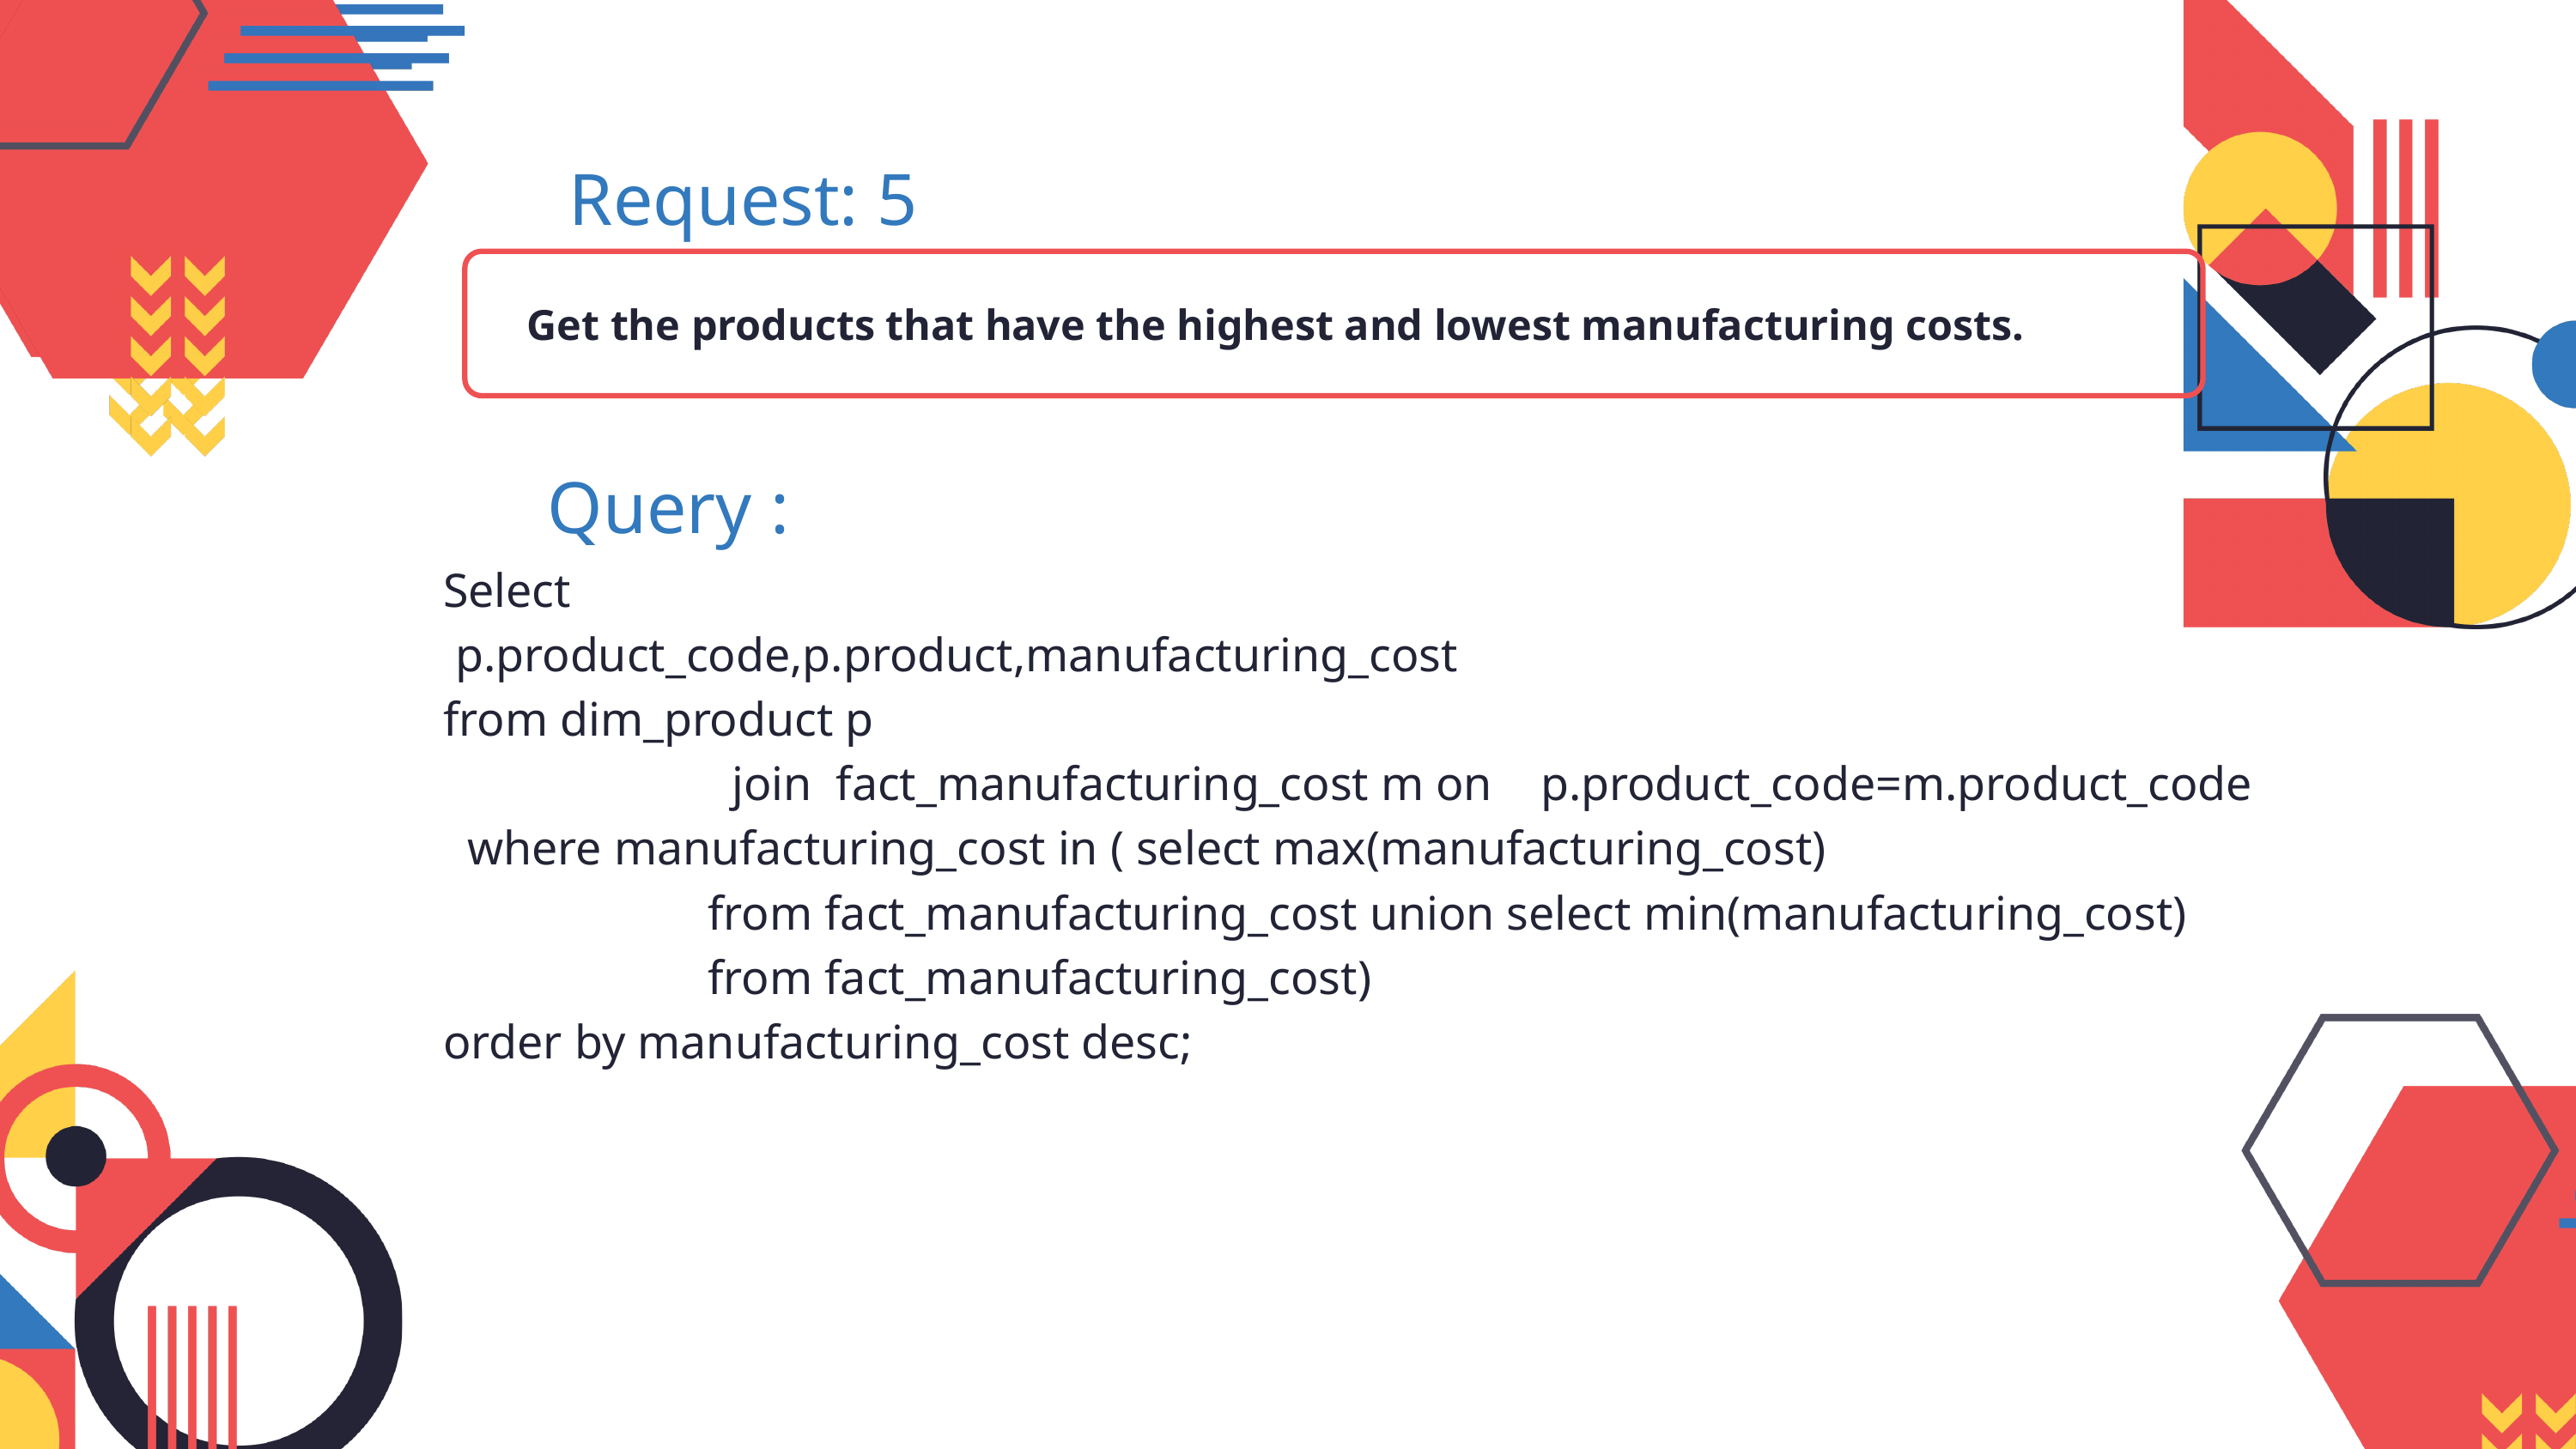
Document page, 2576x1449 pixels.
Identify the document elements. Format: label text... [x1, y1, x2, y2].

text_box [0, 0, 465, 457]
text_box Select p.product_code,p.product,manufacturing_cost from dim_product p join fact_manufacturing_cost m on p.product_code=m.product_code where manufacturing_cost in ( select max(manufacturing_cost) from fact_manufacturing_cost union select min(manufacturing_cost) from fact_manufacturing_cost) order by manufacturing_cost desc; [443, 551, 2469, 1197]
text_box Request: 5 [465, 154, 1129, 239]
text_box [2183, 0, 2576, 629]
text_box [465, 251, 2203, 397]
text_box [2241, 1014, 2576, 1449]
text_box Get the products that have the highest and lowest manufacturing costs. [527, 232, 2221, 349]
text_box [0, 811, 403, 1449]
text_box Query : [283, 463, 1054, 549]
